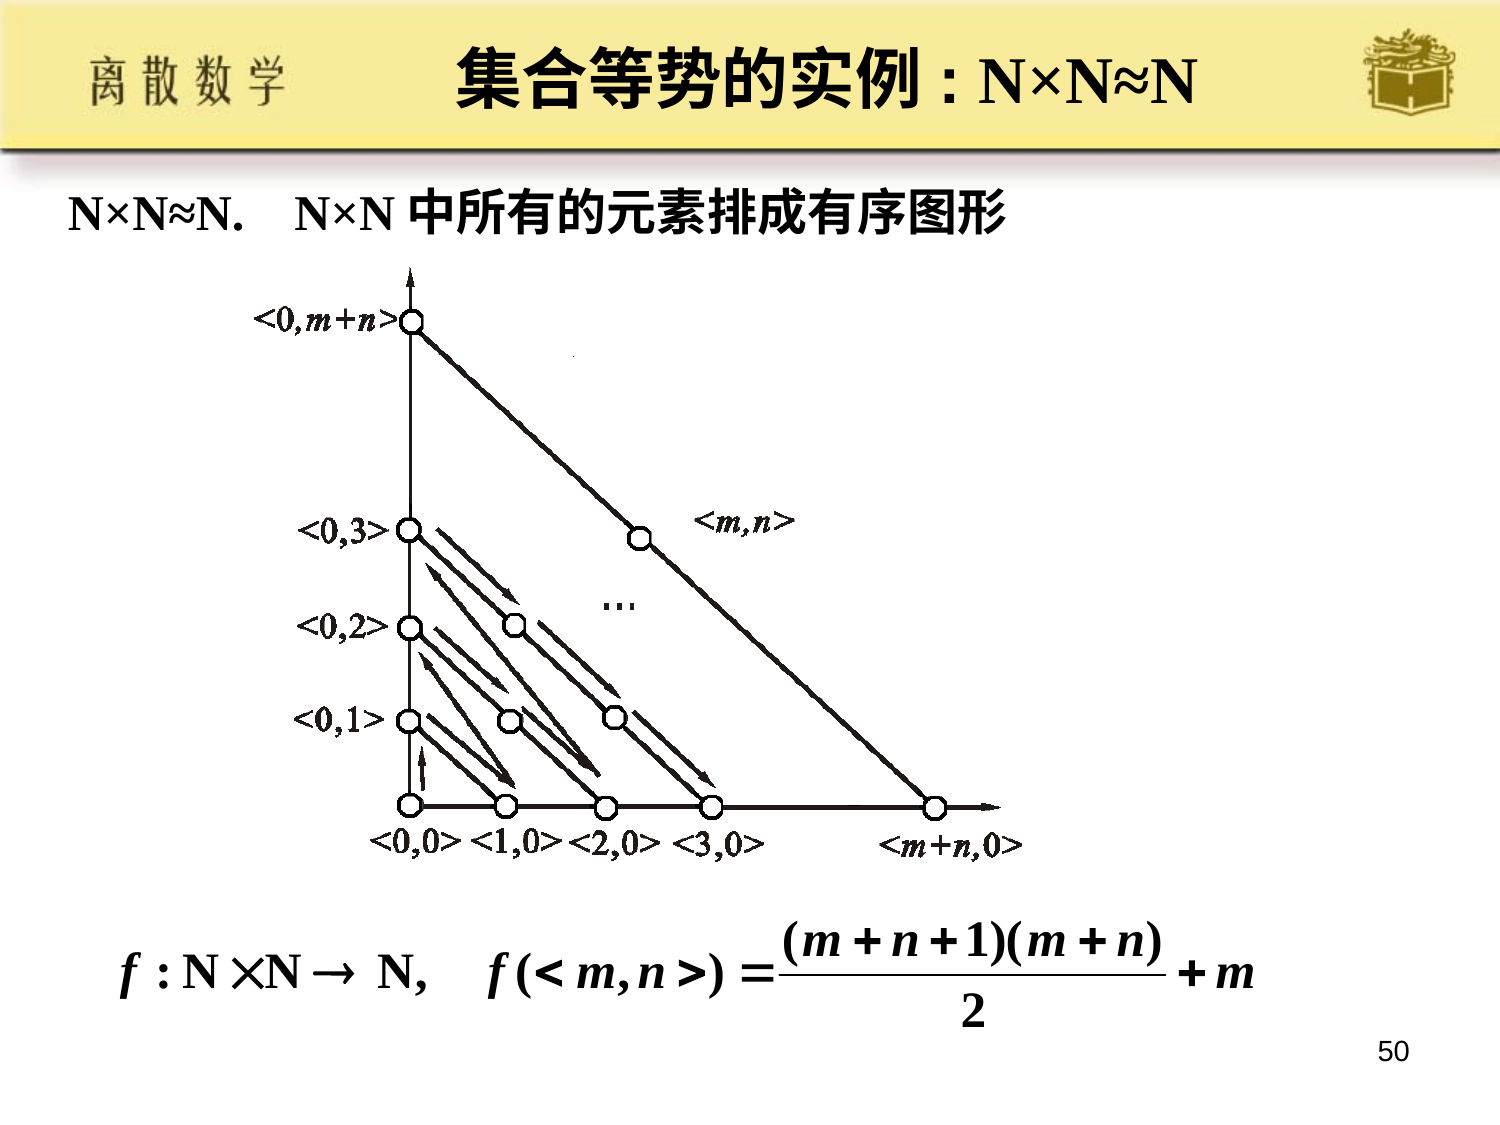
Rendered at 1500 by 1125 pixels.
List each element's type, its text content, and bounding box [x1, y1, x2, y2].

slide_number 50 [1074, 1024, 1425, 1103]
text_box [102, 906, 1268, 1039]
text_box 集合等势的实例: N×N≈N [324, 42, 1329, 112]
picture [0, 0, 1500, 1125]
text_box N×N≈N. N×N中所有的元素排成有序图形 [53, 172, 1400, 248]
